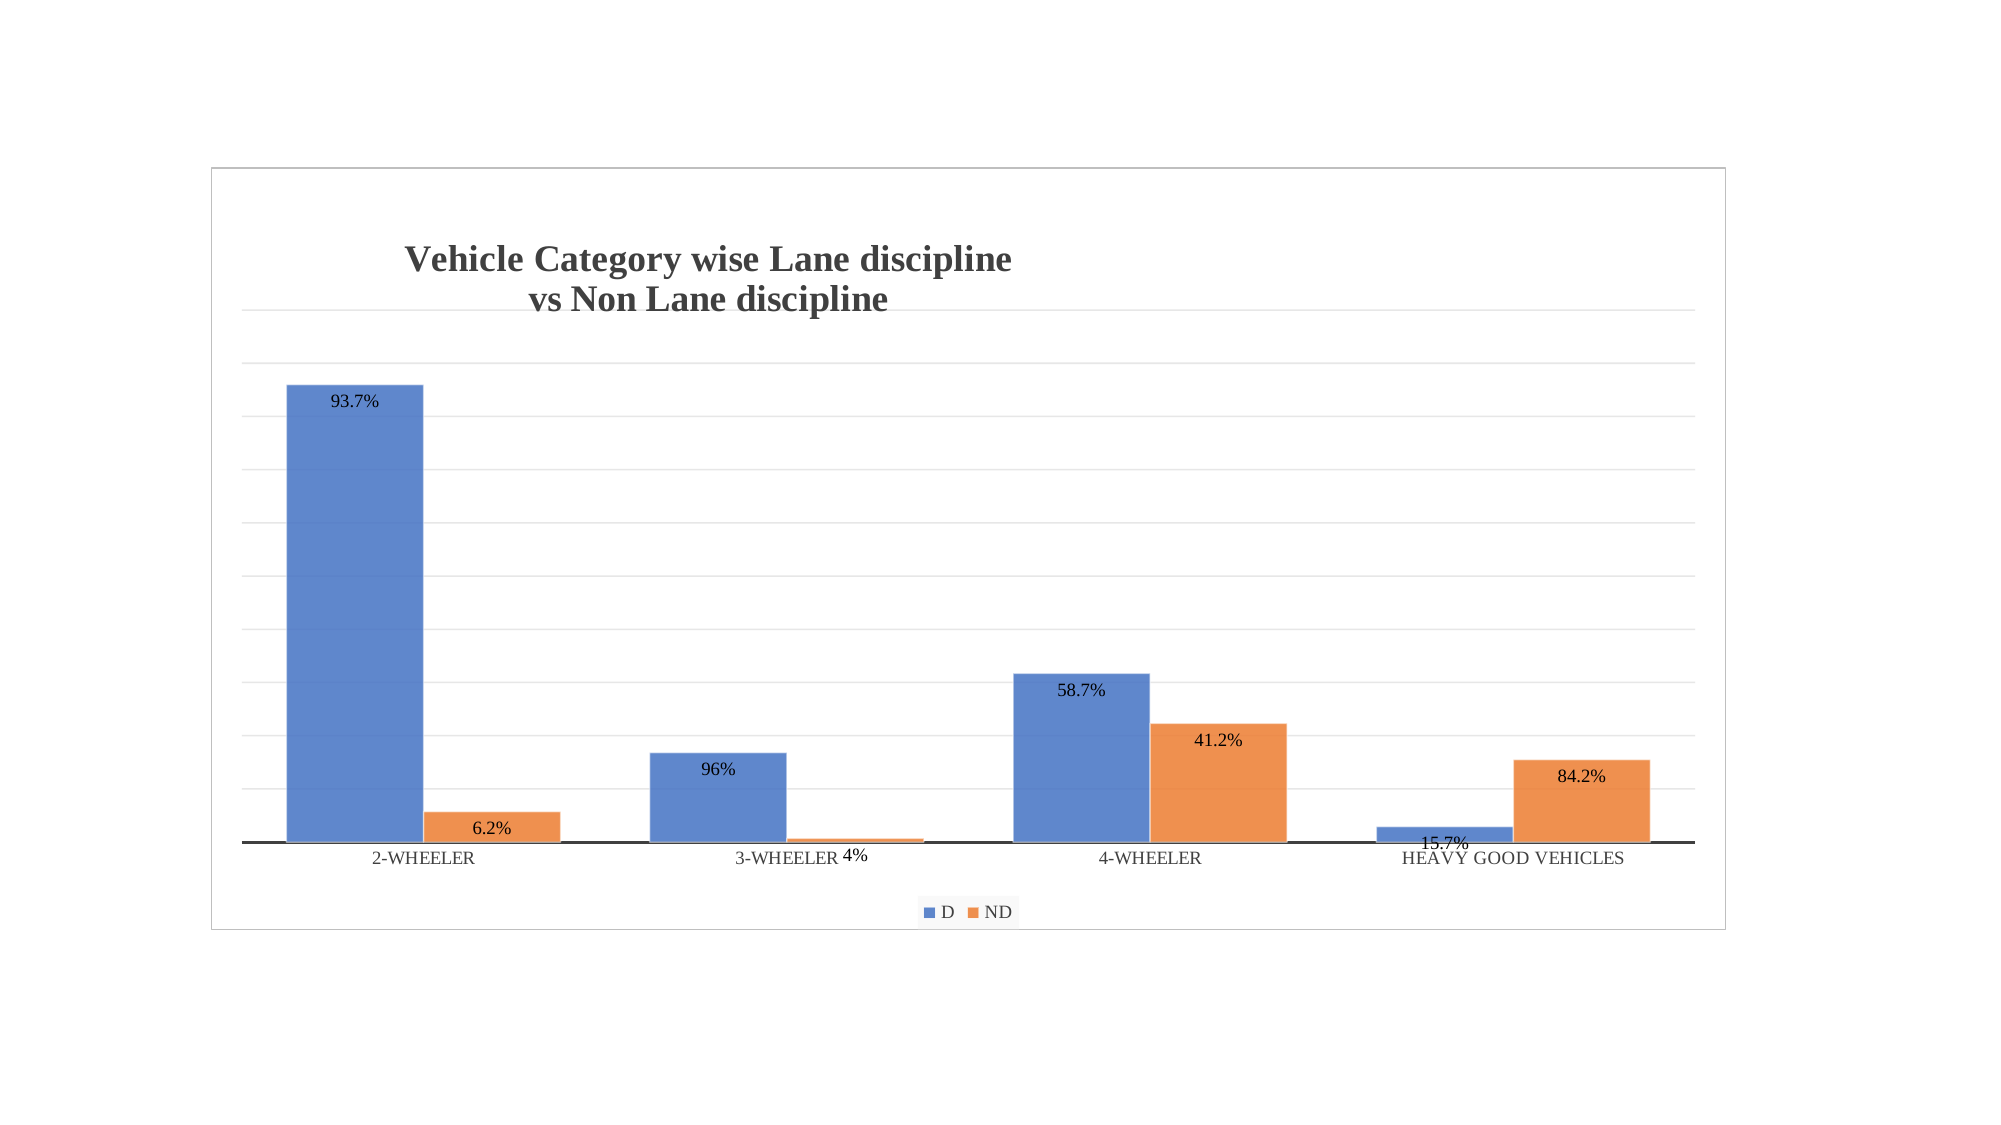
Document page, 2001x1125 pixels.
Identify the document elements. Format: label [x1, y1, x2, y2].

chart [210, 167, 1727, 931]
